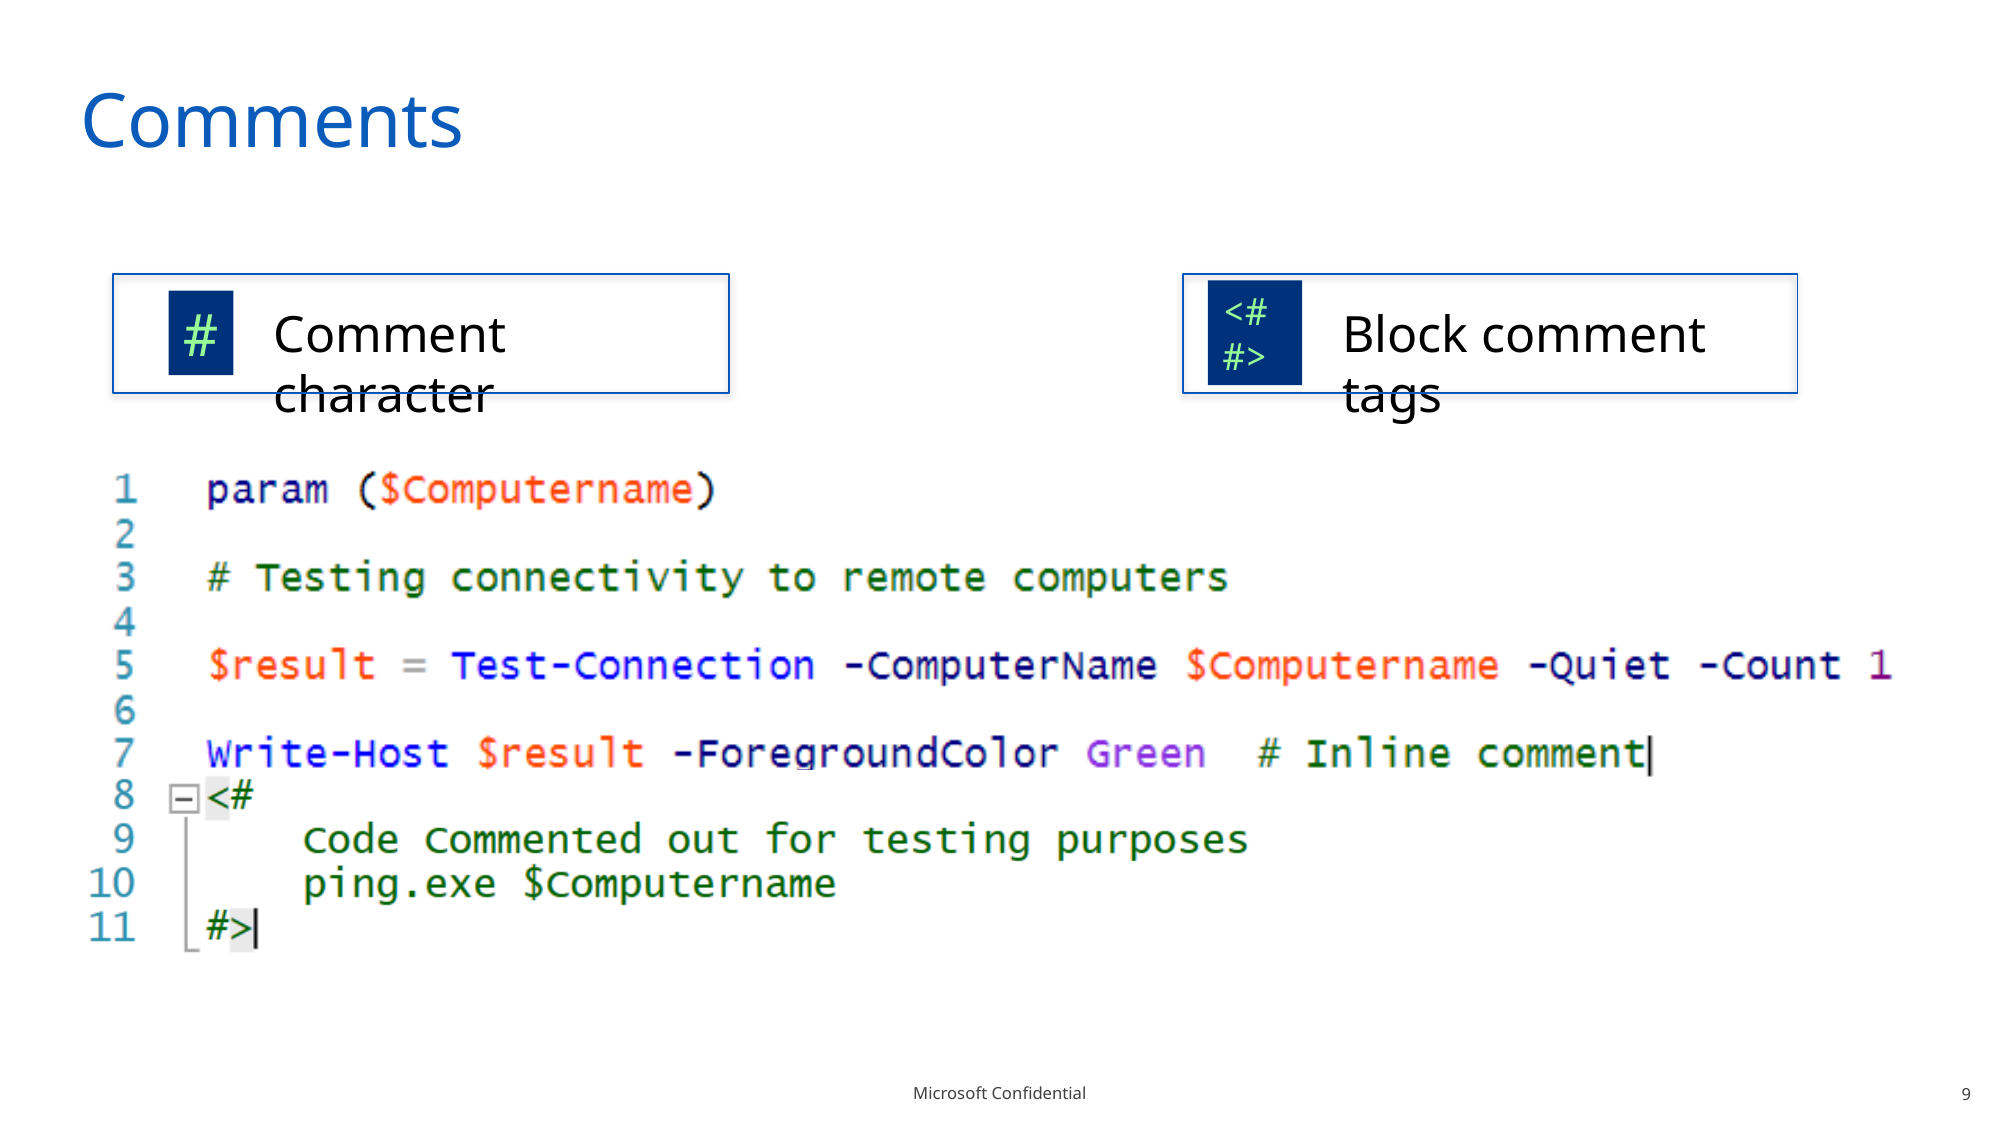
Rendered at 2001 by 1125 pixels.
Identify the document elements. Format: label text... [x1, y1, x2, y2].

text_box Comment character [259, 401, 730, 431]
text_box <# #> [1207, 280, 1303, 386]
title Comments [50, 50, 1900, 163]
text_box [1182, 273, 1798, 394]
slide_number 9 [1534, 1065, 2000, 1125]
picture [65, 463, 1918, 998]
text_box [112, 273, 730, 394]
text_box Block comment tags [1327, 400, 1798, 431]
